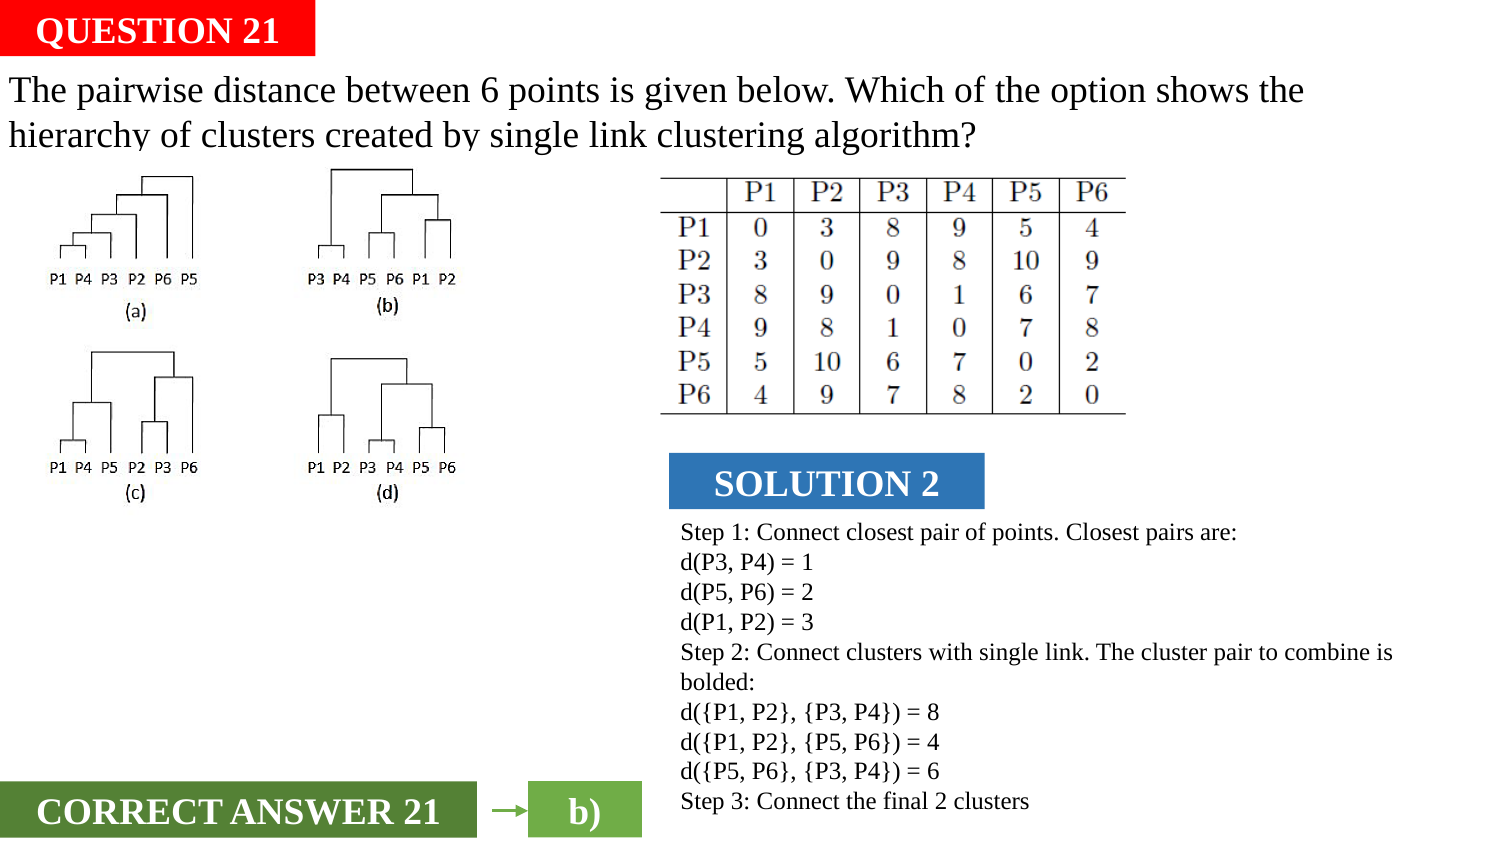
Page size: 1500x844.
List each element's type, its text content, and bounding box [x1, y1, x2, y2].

text_box QUESTION 21 [0, 0, 316, 57]
text_box Step 1: Connect closest pair of points. Closest pairs are: d(P3, P4) = 1 d(P5, P6) = 2 d(P1, P2) = 3 Step 2: Connect clusters with single link. The cluster pair to combine is bolded: d({P1, P2}, {P3, P4}) = 8 d({P1, P2}, {P5, P6}) = 4 d({P5, P6}, {P3, P4}) = 6 Step 3: Connect the final 2 clusters [669, 509, 1409, 821]
text_box CORRECT ANSWER 21 [0, 781, 477, 838]
picture [650, 159, 1140, 418]
text_box The pairwise distance between 6 points is given below. Which of the option shows the hierarchy of clusters created by single link clustering algorithm? [0, 58, 1447, 161]
text_box SOLUTION 2 [669, 452, 985, 509]
picture [6, 150, 478, 516]
text_box b) [528, 781, 642, 838]
